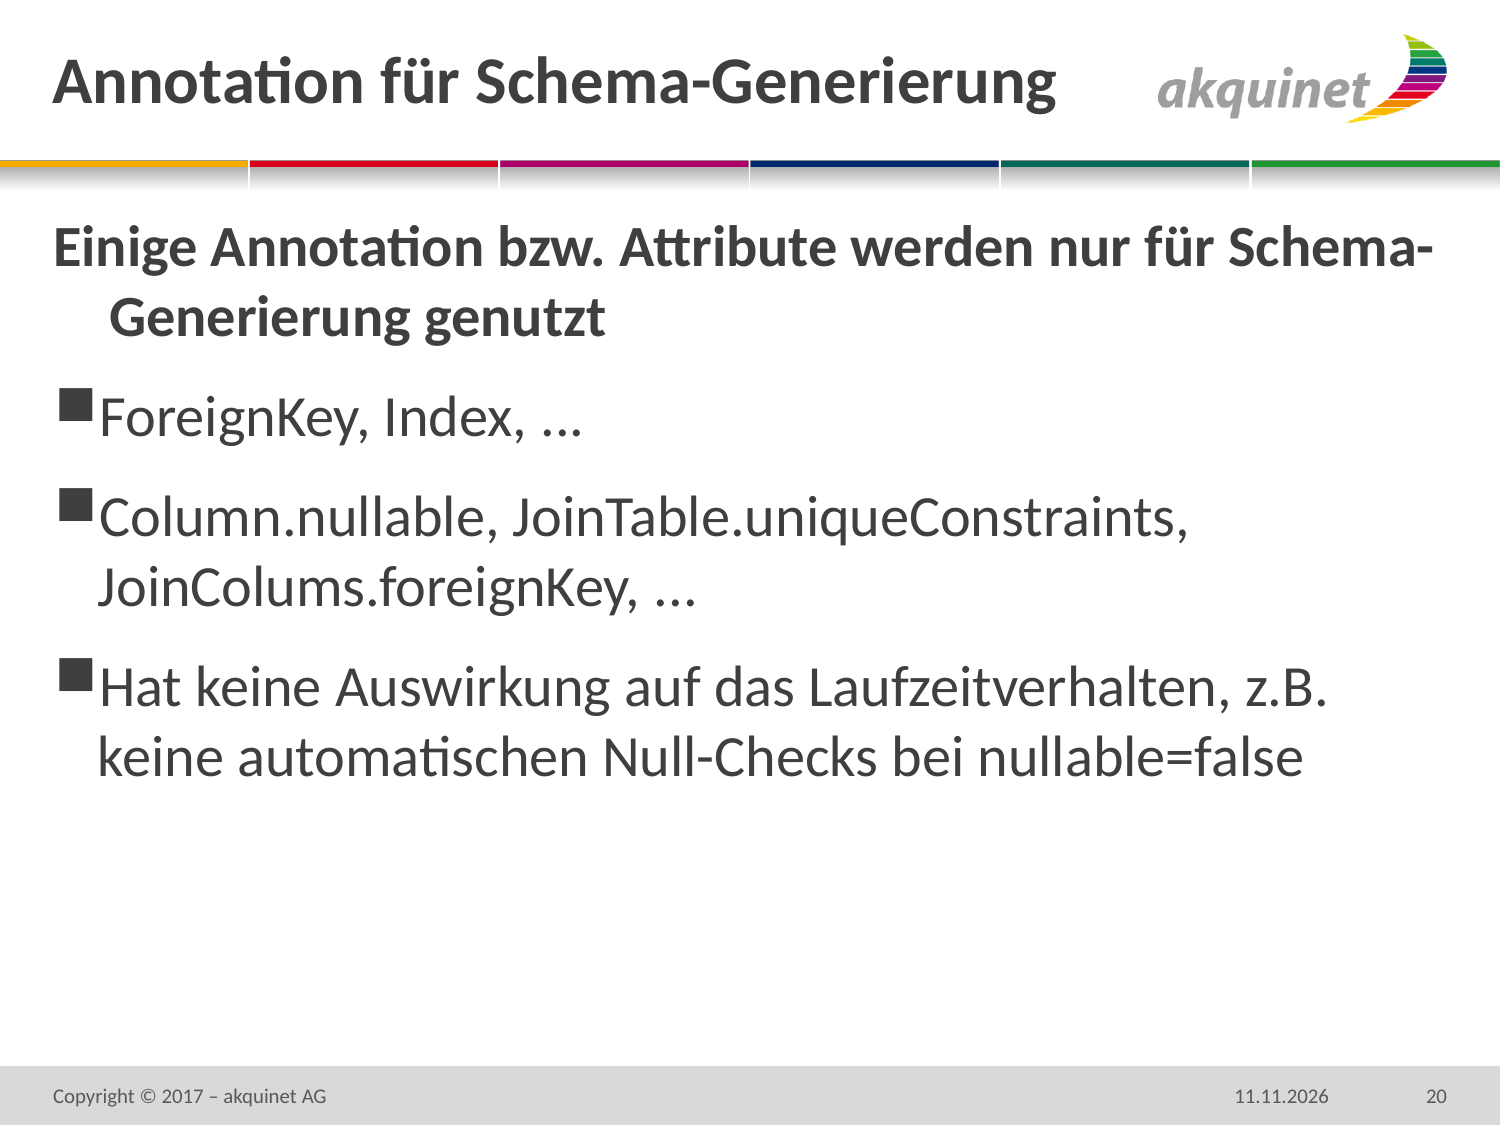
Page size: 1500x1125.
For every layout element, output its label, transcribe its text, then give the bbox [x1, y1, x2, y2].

footer Copyright © 2017 – akquinet AG [52, 1082, 1188, 1109]
list Einige Annotation bzw. Attribute werden nur für Schema-Generierung genutzt ForeignKey, Index, ... Column.nullable, JoinTable.uniqueConstraints, JoinColums.foreignKey, ... Hat keine Auswirkung auf das Laufzeitverhalten, z.B. keine automatischen Null-Checks bei nullable=false [53, 208, 1447, 1047]
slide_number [1234, 1082, 1385, 1109]
picture [1157, 33, 1447, 123]
slide_number 20 [1387, 1082, 1448, 1109]
title Annotation für Schema-Generierung [52, 20, 1118, 141]
